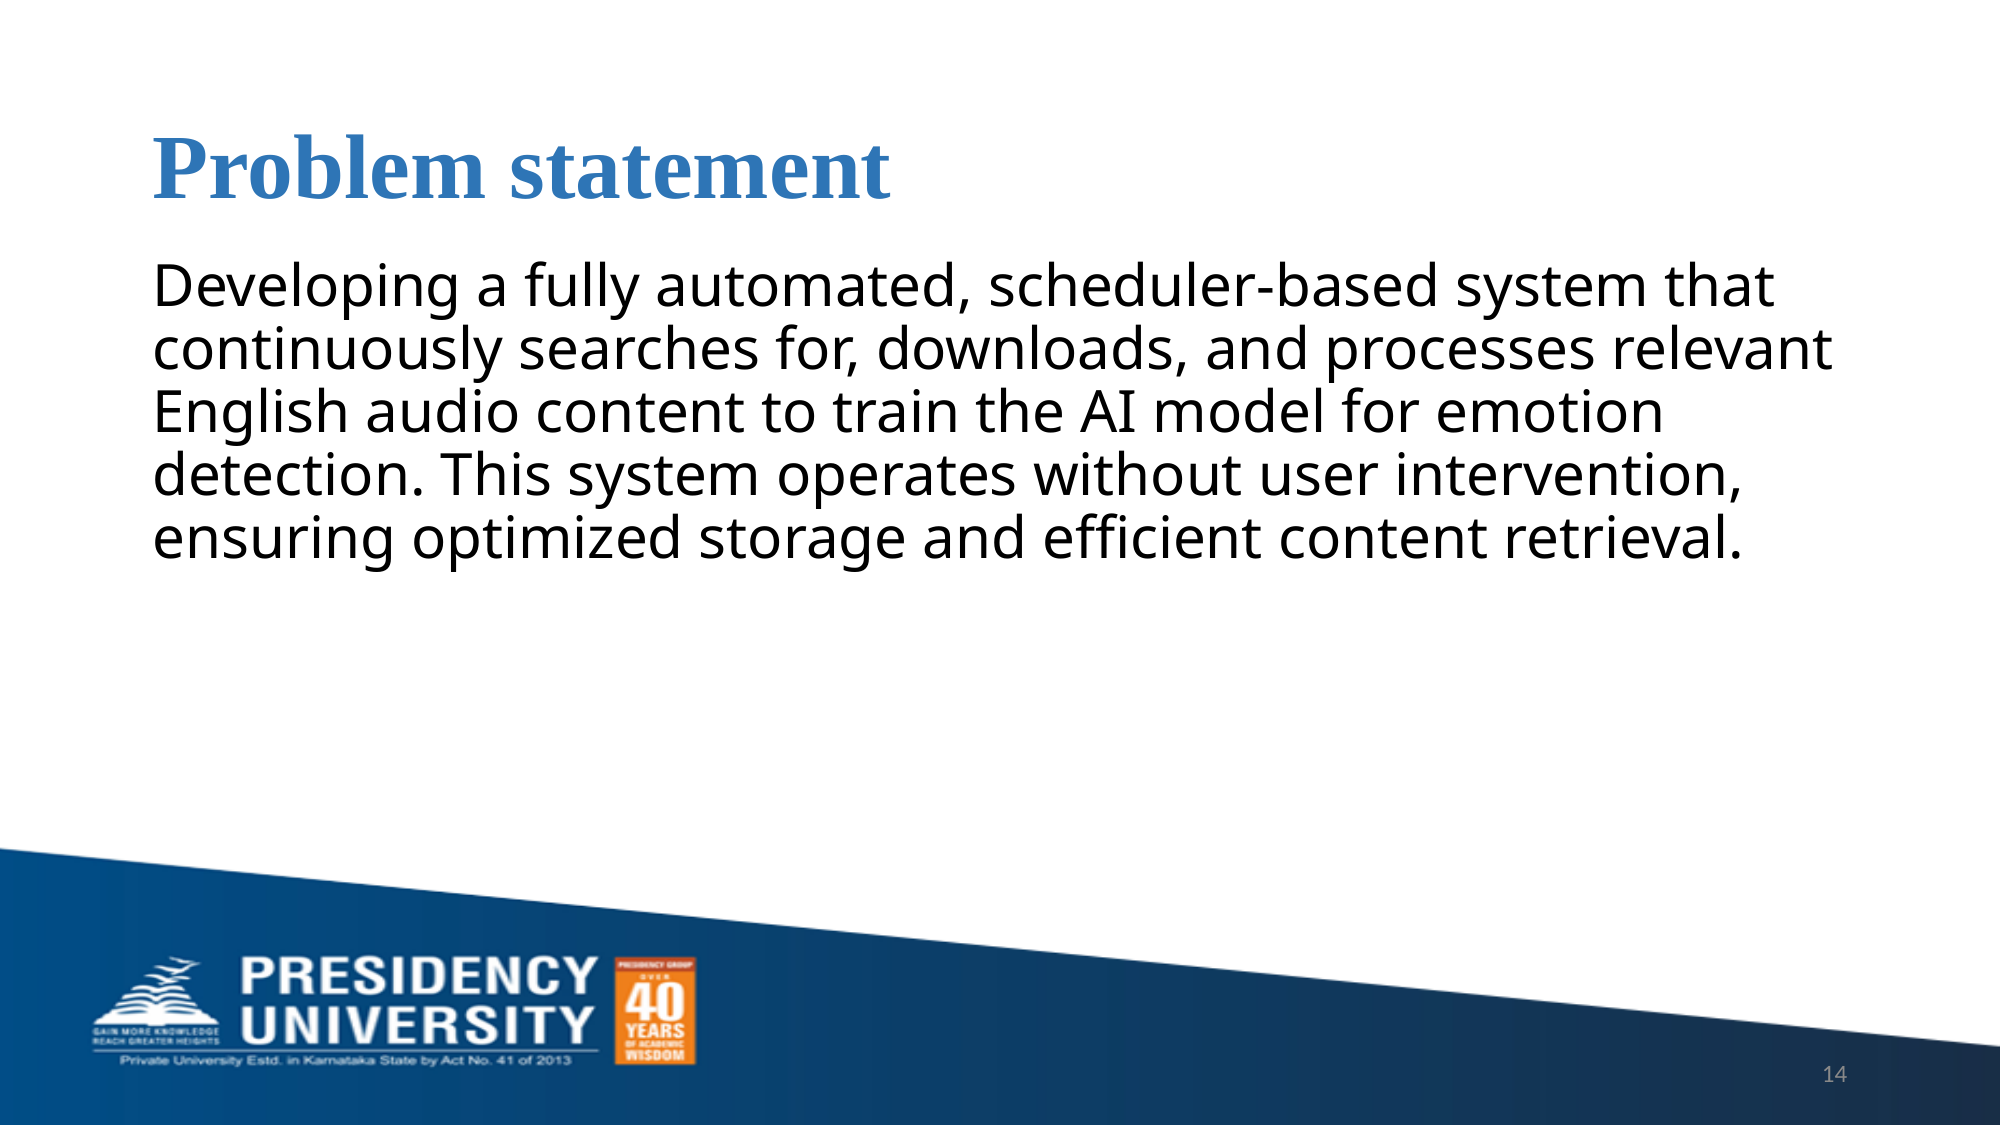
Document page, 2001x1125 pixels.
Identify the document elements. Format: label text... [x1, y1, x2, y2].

title Problem statement [137, 59, 1863, 248]
picture [0, 845, 2000, 1125]
list Developing a fully automated, scheduler-based system that continuously searches for, downloads, and processes relevant English audio content to train the AI model for emotion detection. This system operates without user intervention, ensuring optimized storage and efficient content retrieval. [137, 248, 1863, 963]
slide_number 14 [1412, 1042, 1863, 1103]
